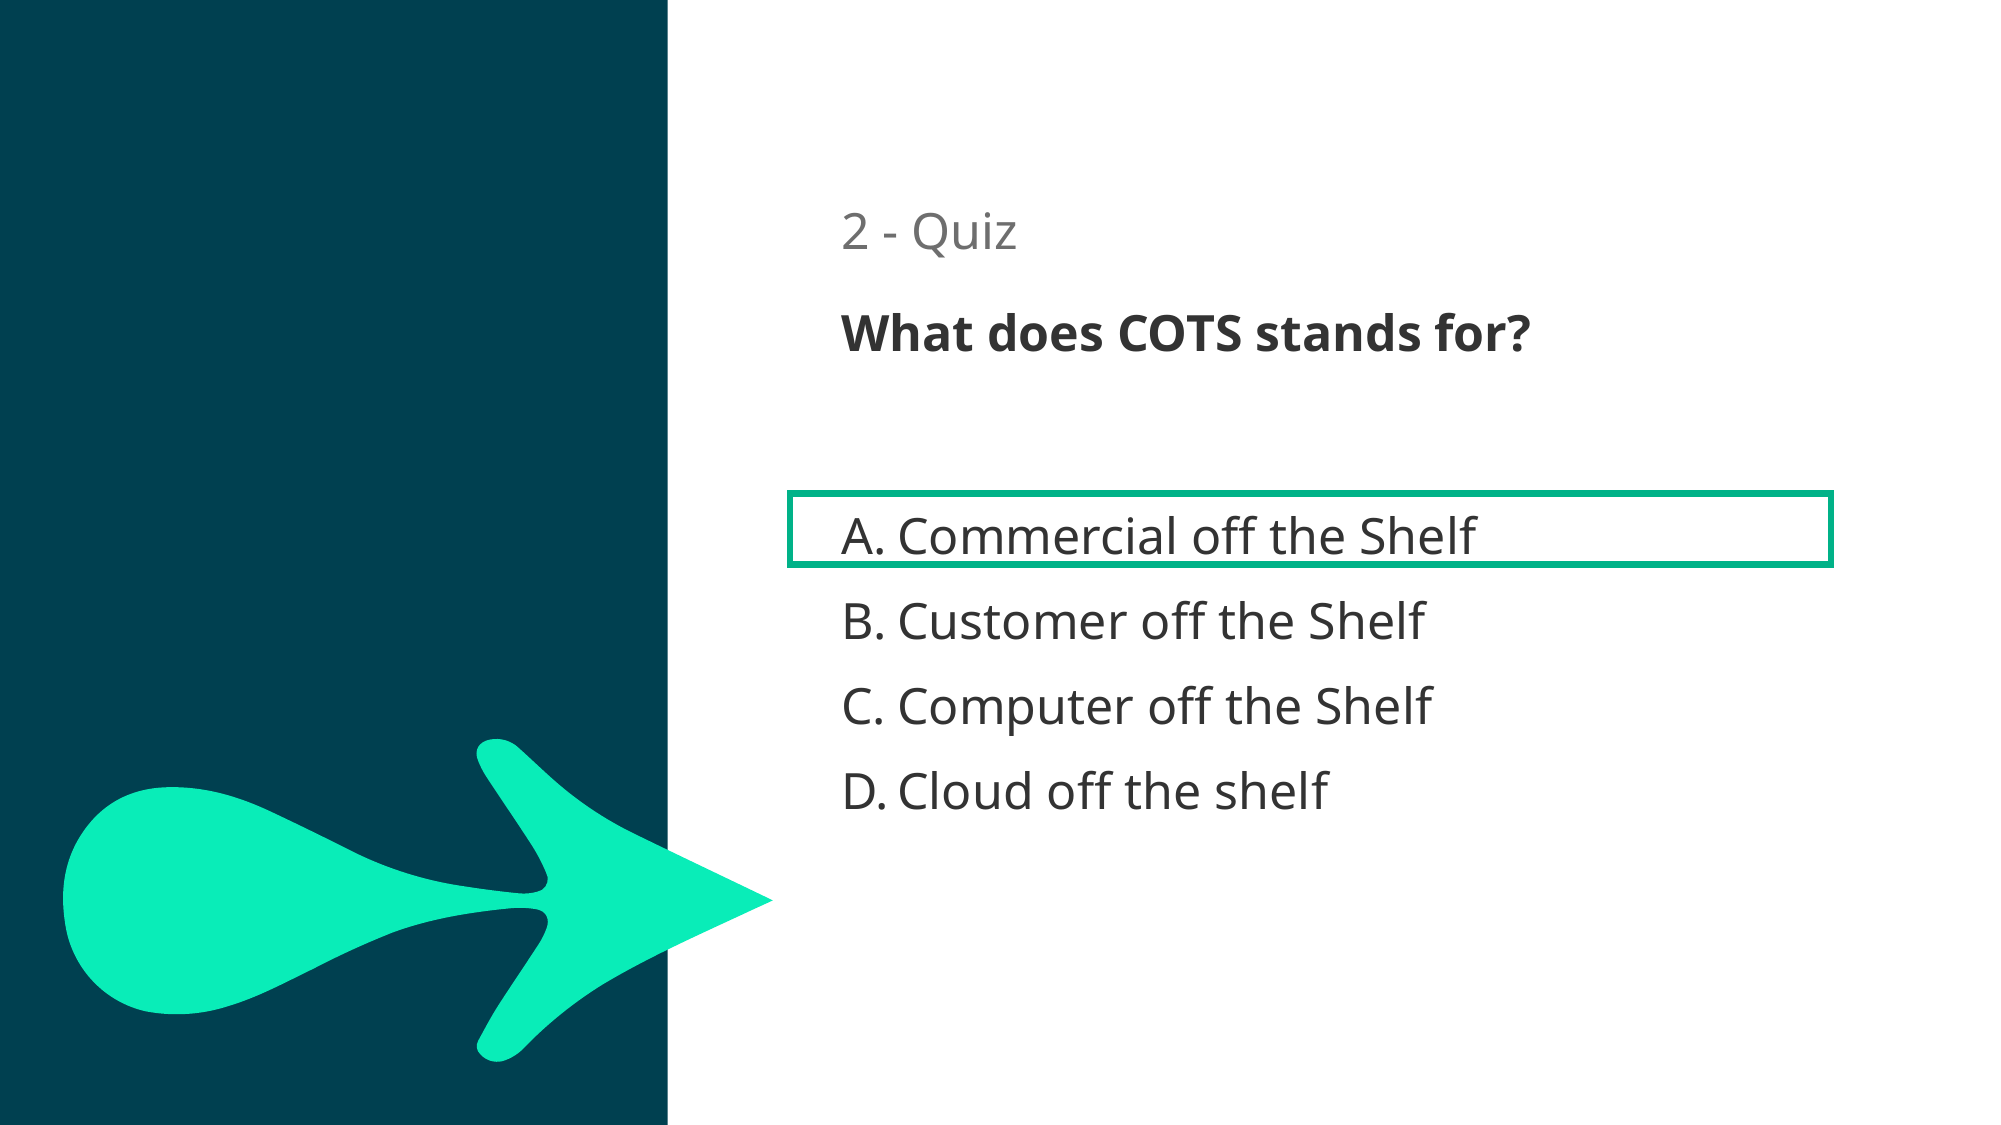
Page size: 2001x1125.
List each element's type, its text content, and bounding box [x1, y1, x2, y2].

text_box [789, 492, 1832, 566]
list 2 - Quiz What does COTS stands for? 20sec Commercial off the Shelf Customer off the Shelf Computer off the Shelf Cloud off the shelf [826, 59, 1931, 1053]
